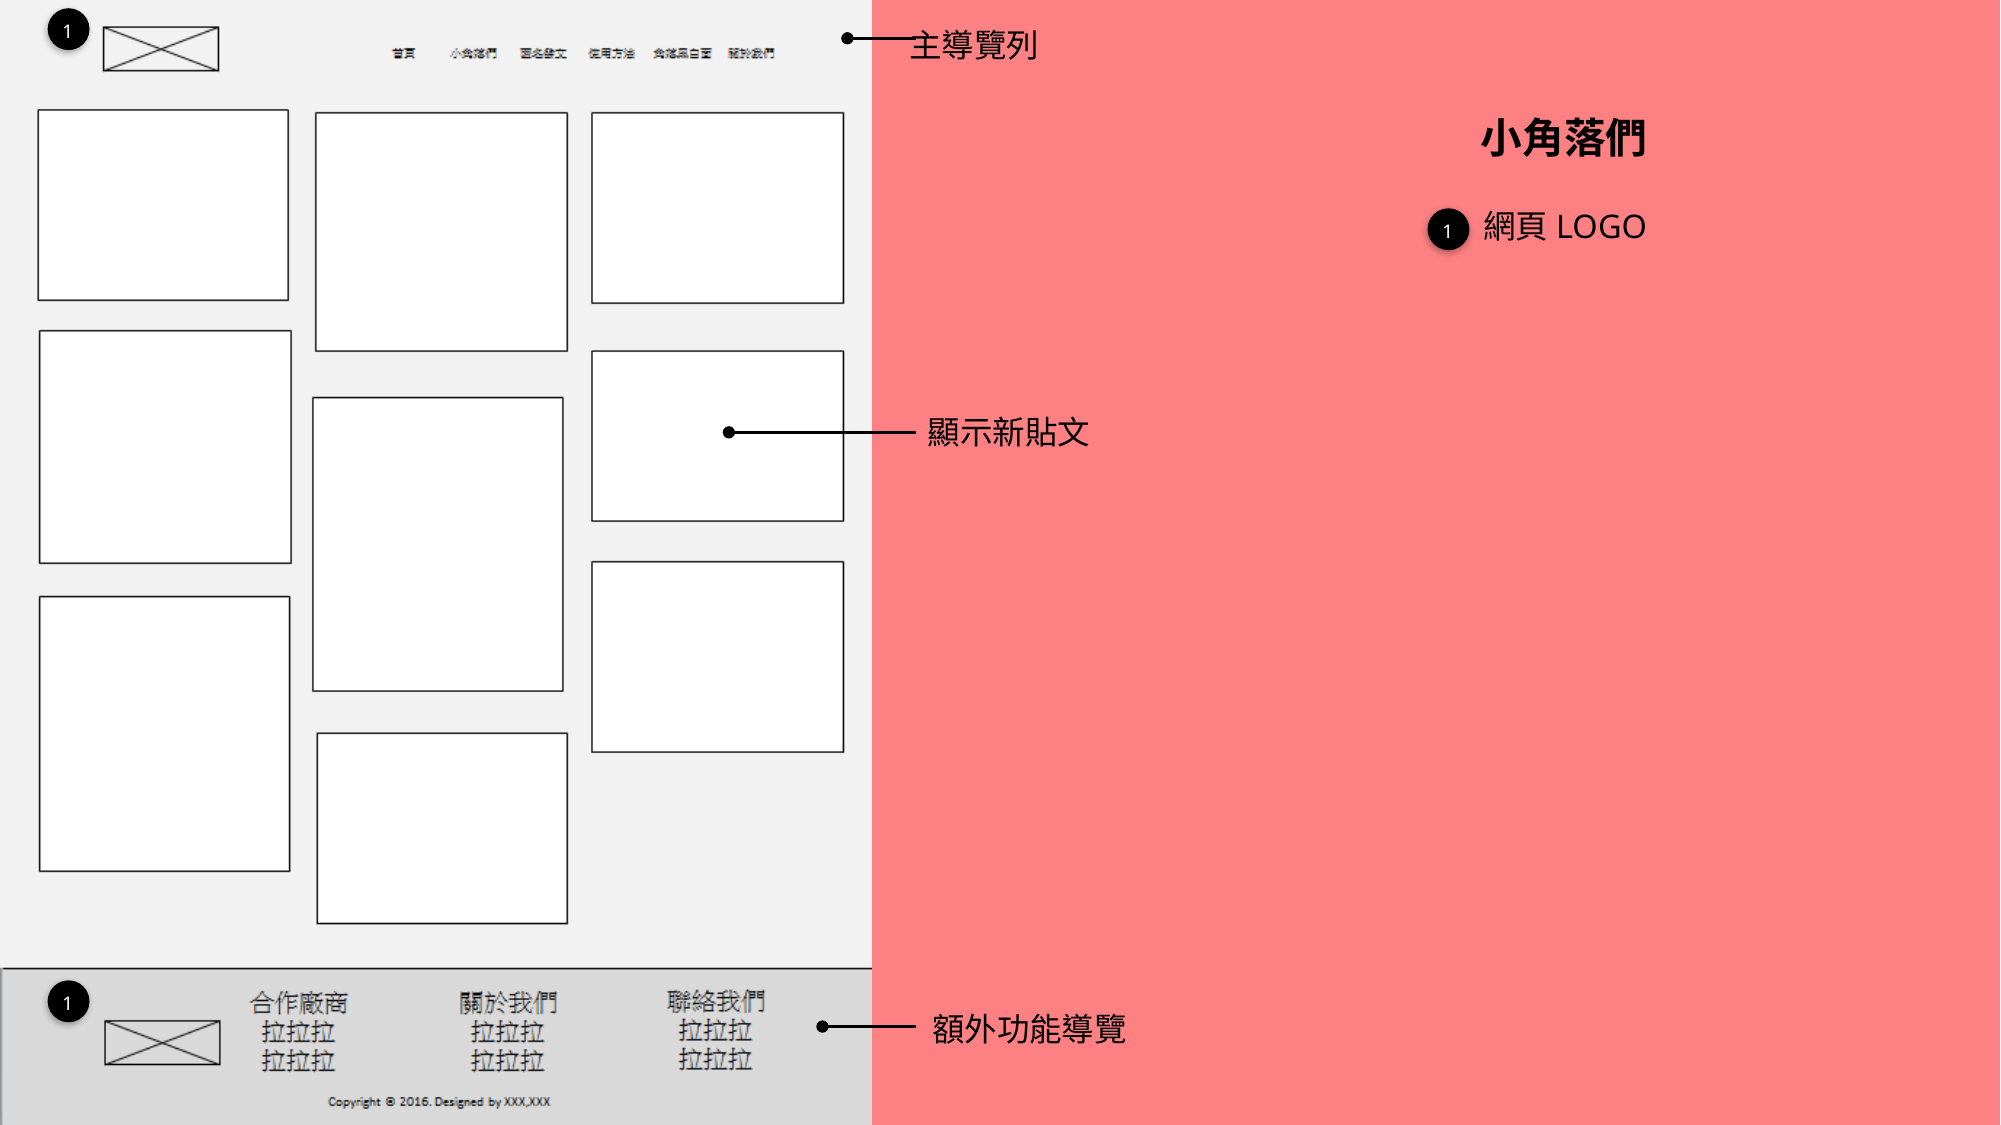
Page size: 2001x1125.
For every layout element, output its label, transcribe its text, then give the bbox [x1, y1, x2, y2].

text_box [1427, 208, 1470, 251]
picture [0, 0, 872, 1125]
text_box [47, 980, 90, 1023]
text_box 額外功能導覽 [917, 1001, 1143, 1056]
text_box 小角落們 [1437, 103, 1691, 169]
text_box 網頁LOGO [1468, 198, 1662, 253]
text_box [47, 8, 90, 51]
text_box 主導覽列 [894, 17, 1055, 71]
text_box 顯示新貼文 [912, 404, 1106, 459]
